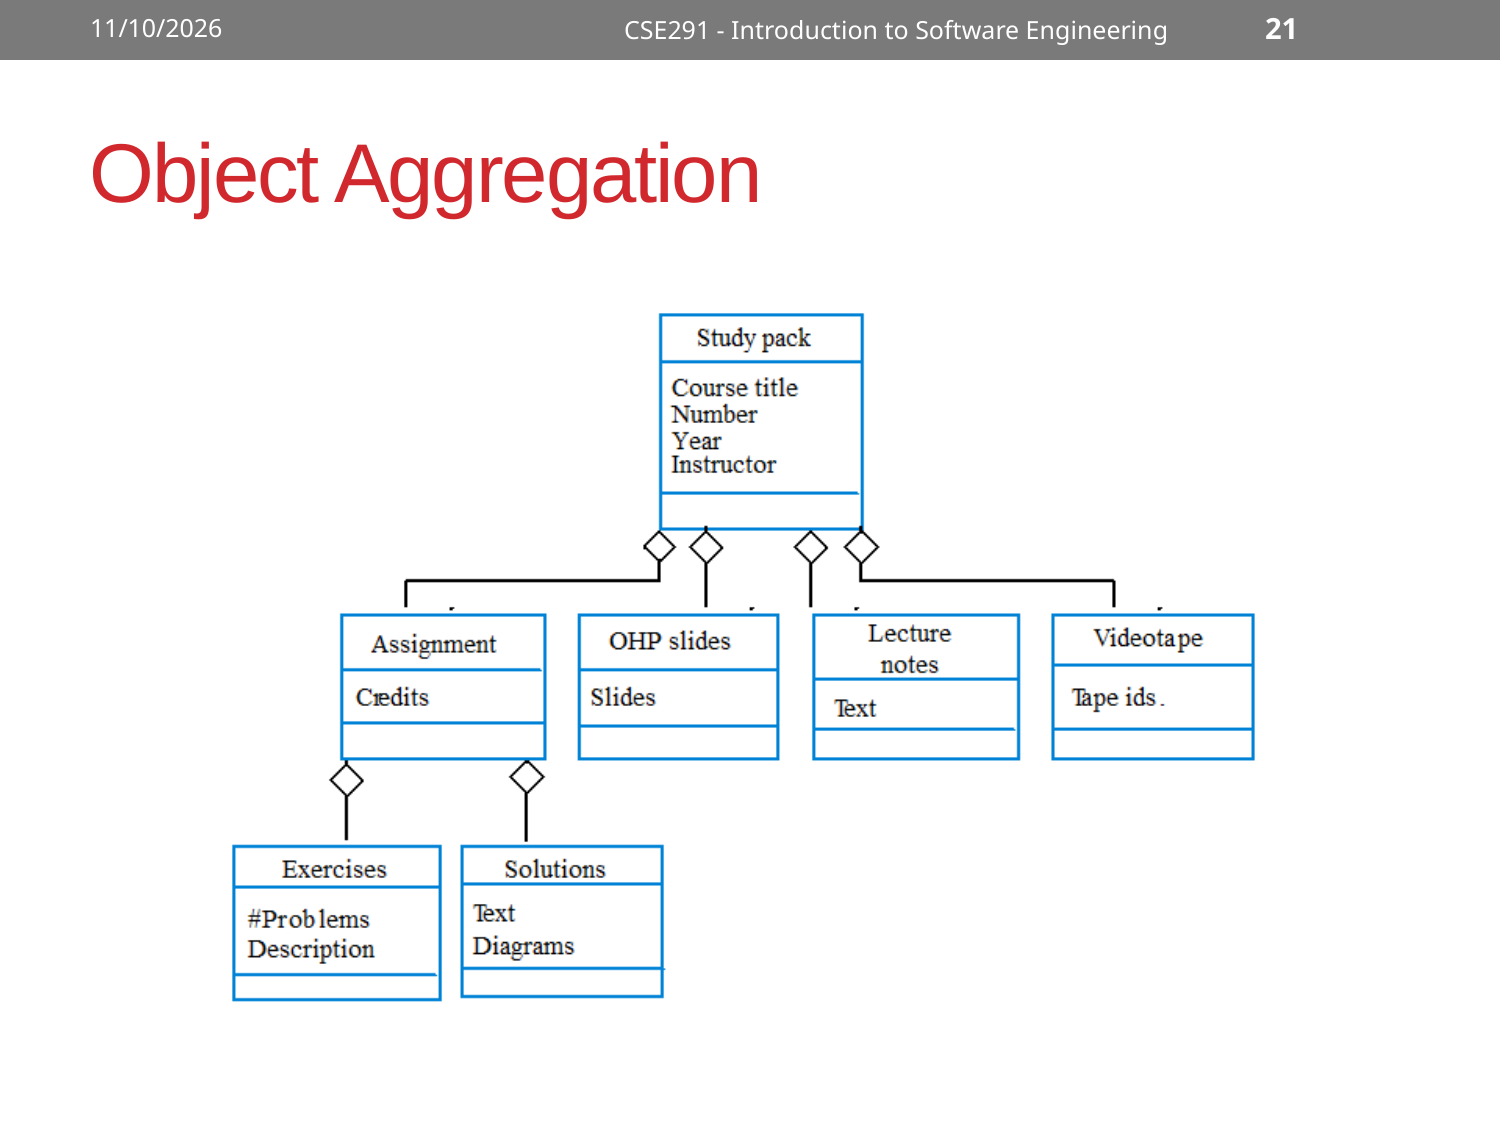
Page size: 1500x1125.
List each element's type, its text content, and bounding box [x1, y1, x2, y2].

slide_number 21 [1250, 3, 1425, 57]
picture [206, 312, 1294, 1015]
footer CSE291 - Introduction to Software Engineering [562, 3, 1238, 57]
title Object Aggregation [75, 87, 1425, 250]
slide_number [75, 3, 550, 57]
